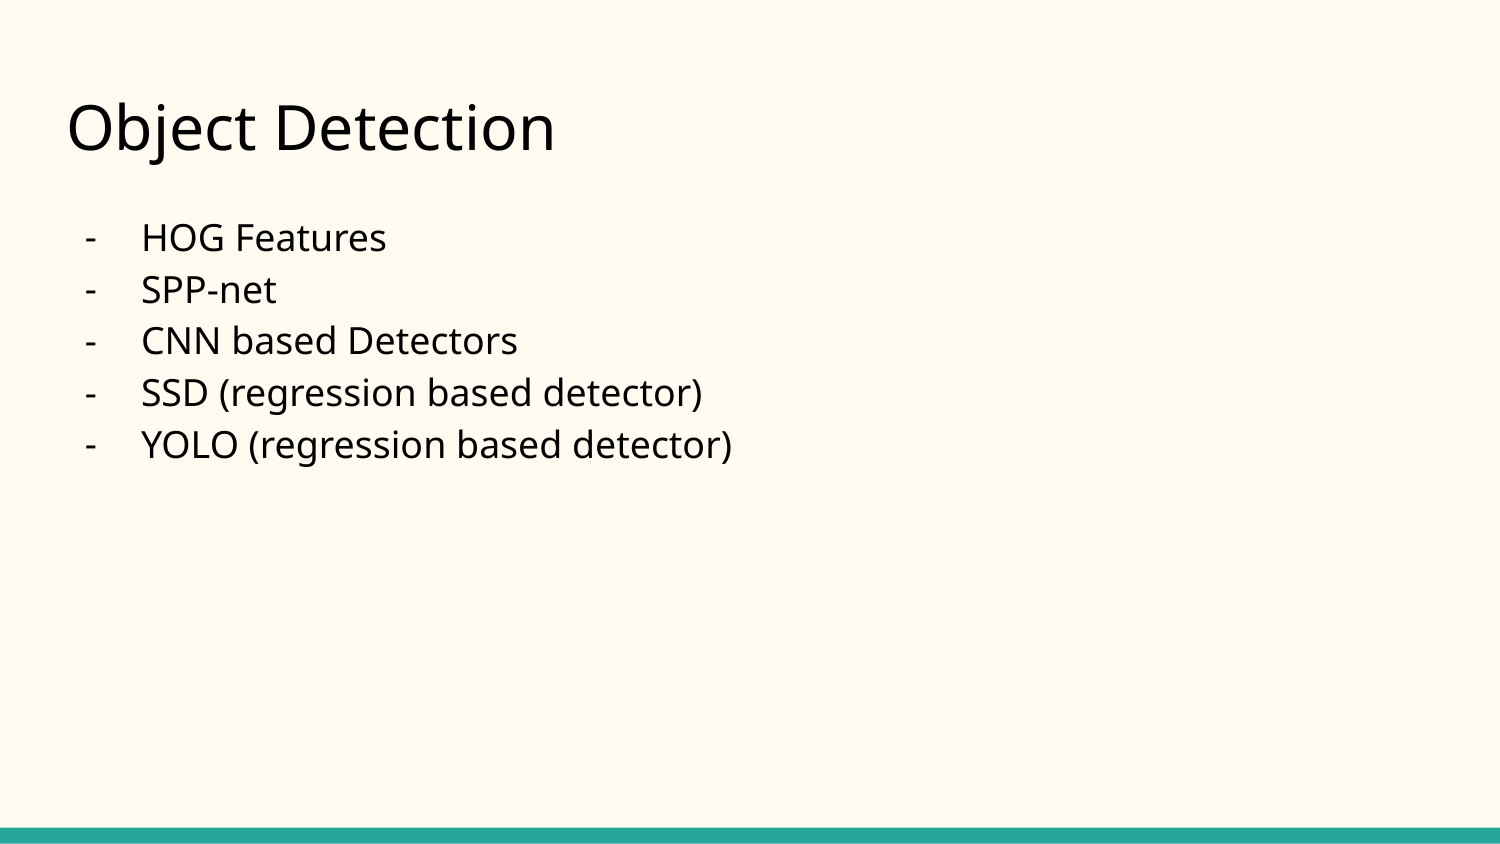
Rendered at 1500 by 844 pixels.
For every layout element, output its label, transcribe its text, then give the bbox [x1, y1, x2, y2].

title Object Detection [51, 72, 1449, 174]
list HOG Features SPP-net CNN based Detectors SSD (regression based detector) YOLO (regression based detector) [51, 192, 1449, 750]
